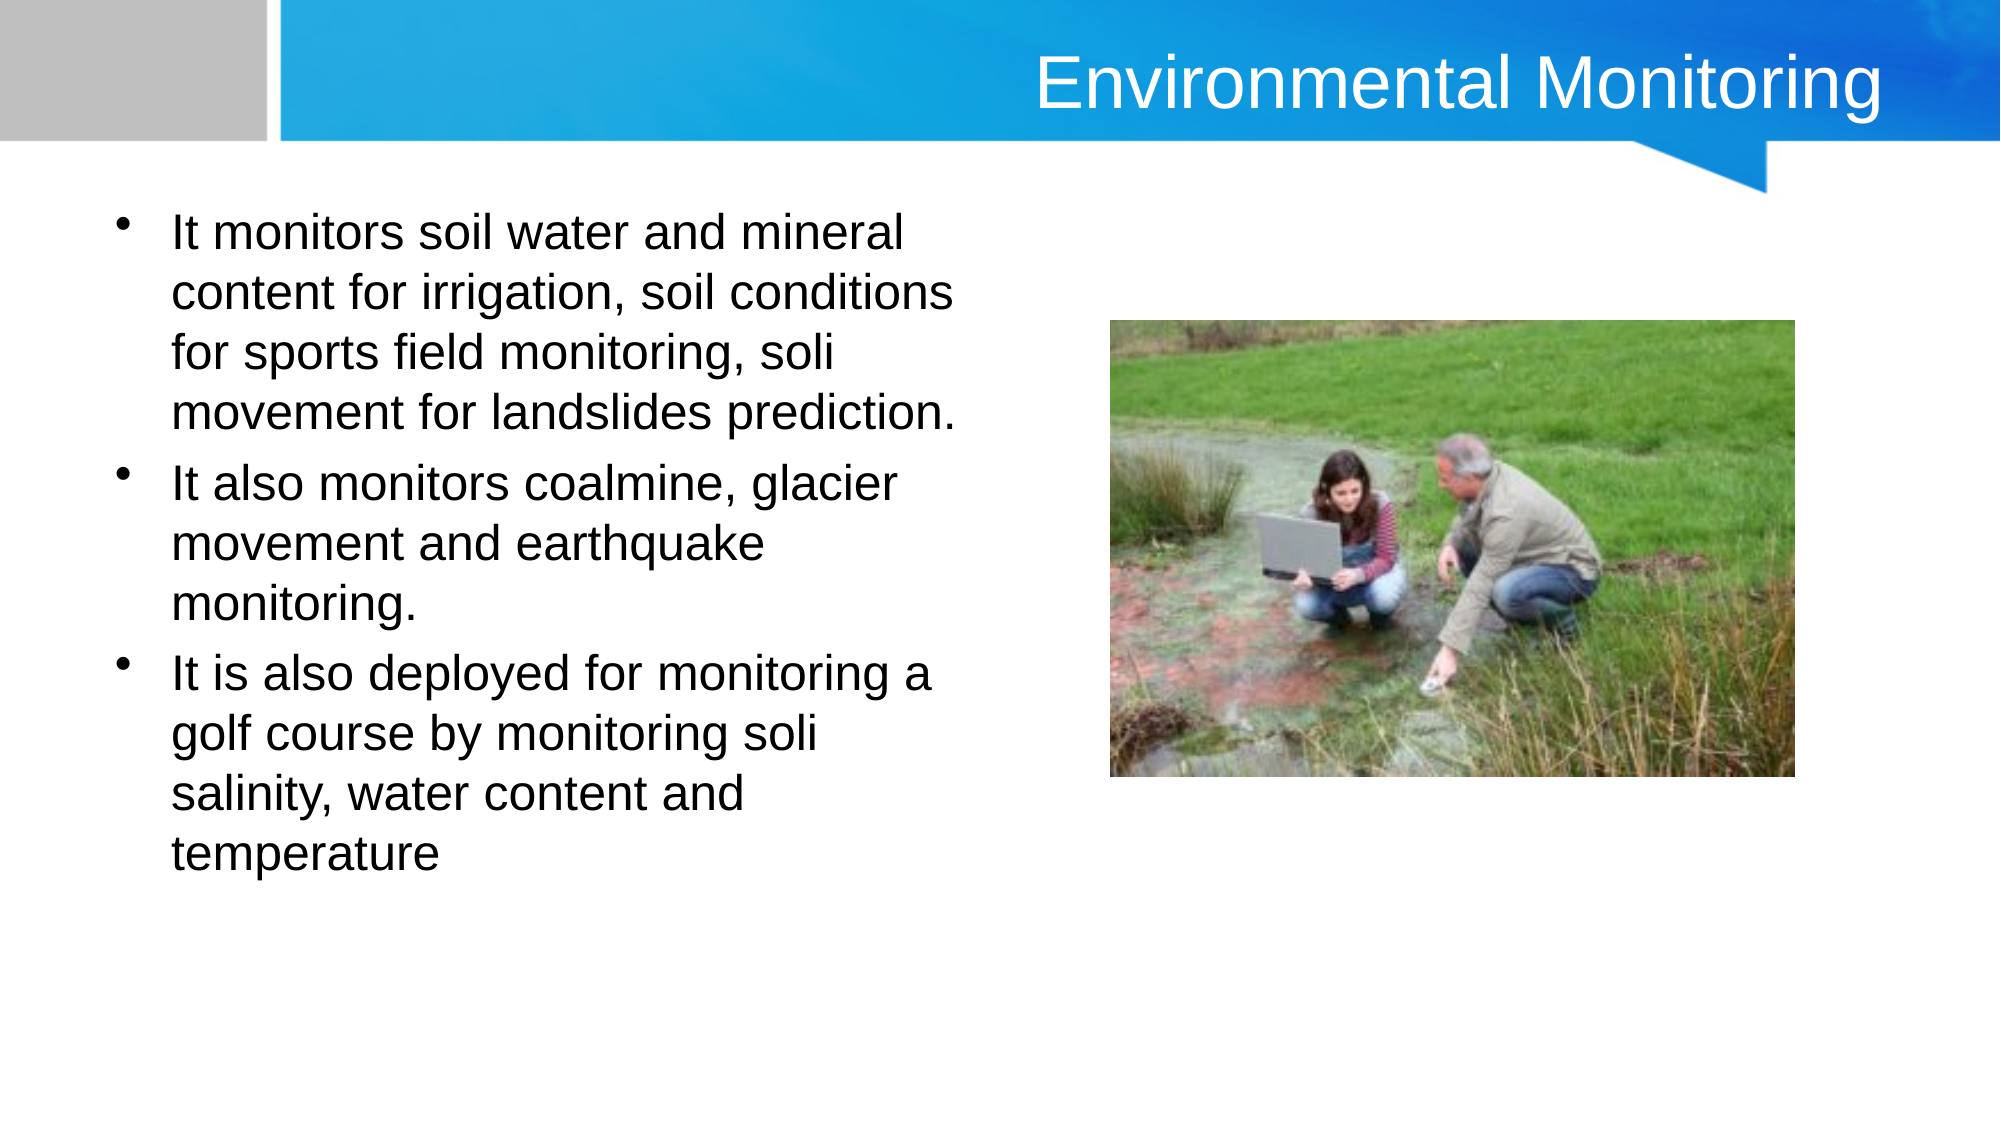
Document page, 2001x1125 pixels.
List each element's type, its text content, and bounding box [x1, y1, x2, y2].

picture [0, 0, 2000, 1125]
list It monitors soil water and mineral content for irrigation, soil conditions for sports field monitoring, soli movement for landslides prediction. It also monitors coalmine, glacier movement and earthquake monitoring. It is also deployed for monitoring a golf course by monitoring soli salinity, water content and temperature [99, 192, 984, 1006]
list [1110, 320, 1795, 777]
title Environmental Monitoring [99, 30, 1901, 127]
